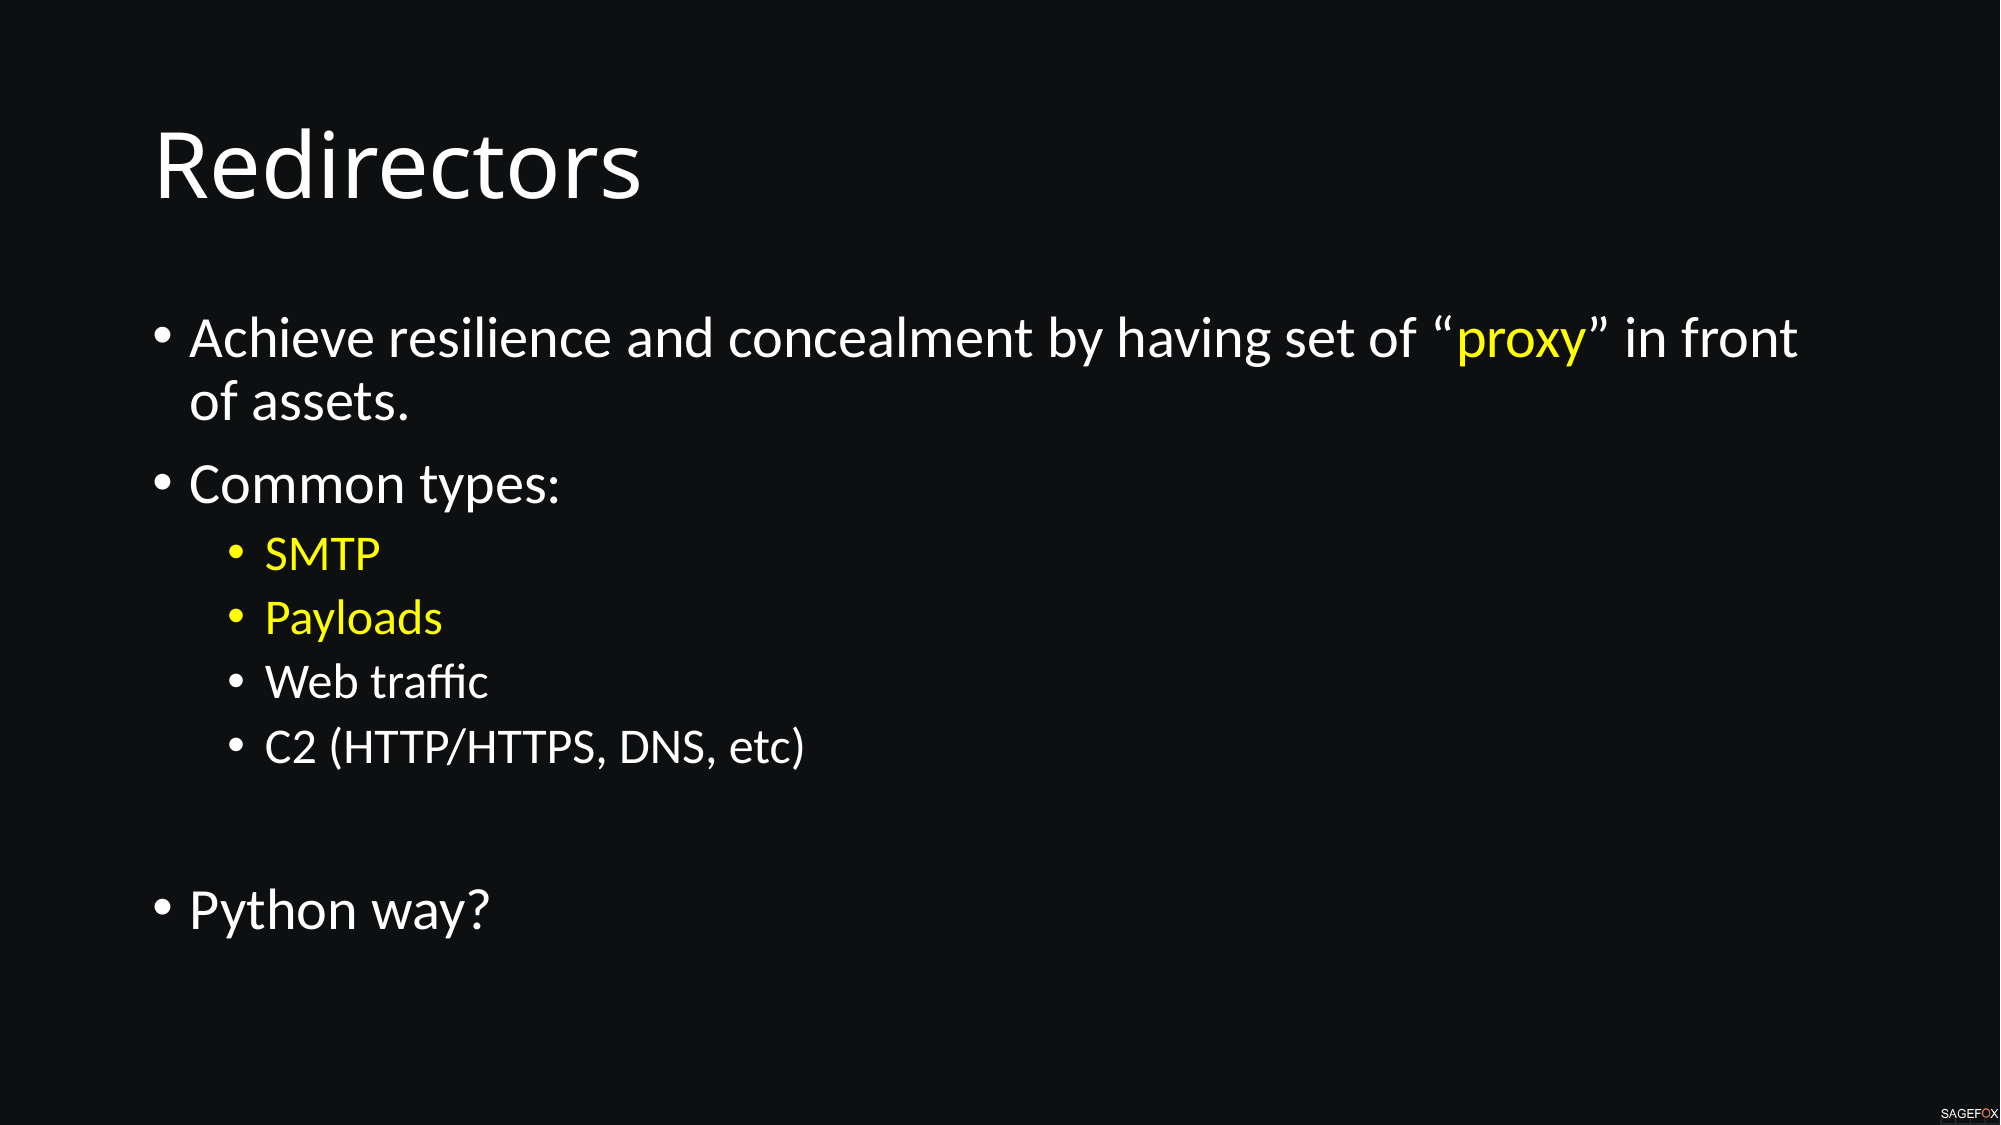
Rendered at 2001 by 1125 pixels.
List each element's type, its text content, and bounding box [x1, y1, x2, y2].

picture [1940, 1108, 2000, 1125]
title Redirectors [137, 59, 1863, 278]
list Achieve resilience and concealment by having set of “proxy” in front of assets. Common types: SMTP Payloads Web traffic C2 (HTTP/HTTPS, DNS, etc) Python way? [137, 299, 1863, 1014]
